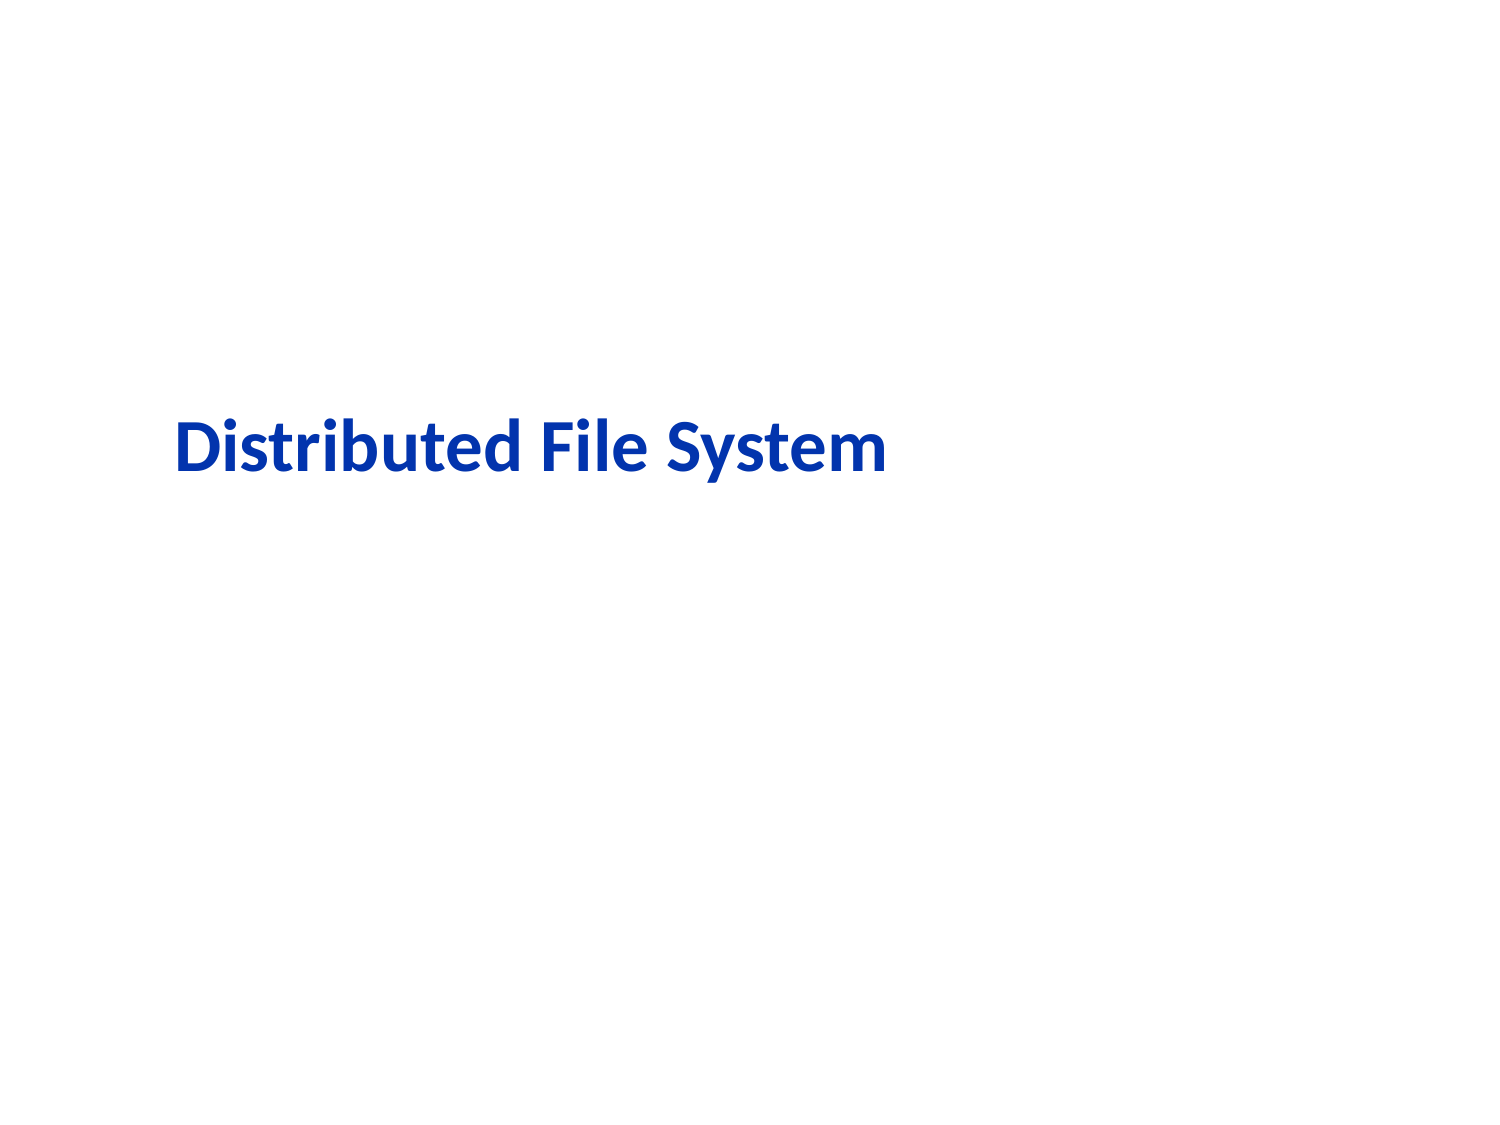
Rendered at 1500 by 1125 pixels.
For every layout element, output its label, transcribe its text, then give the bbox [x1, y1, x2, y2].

title Distributed File System [159, 326, 1435, 568]
